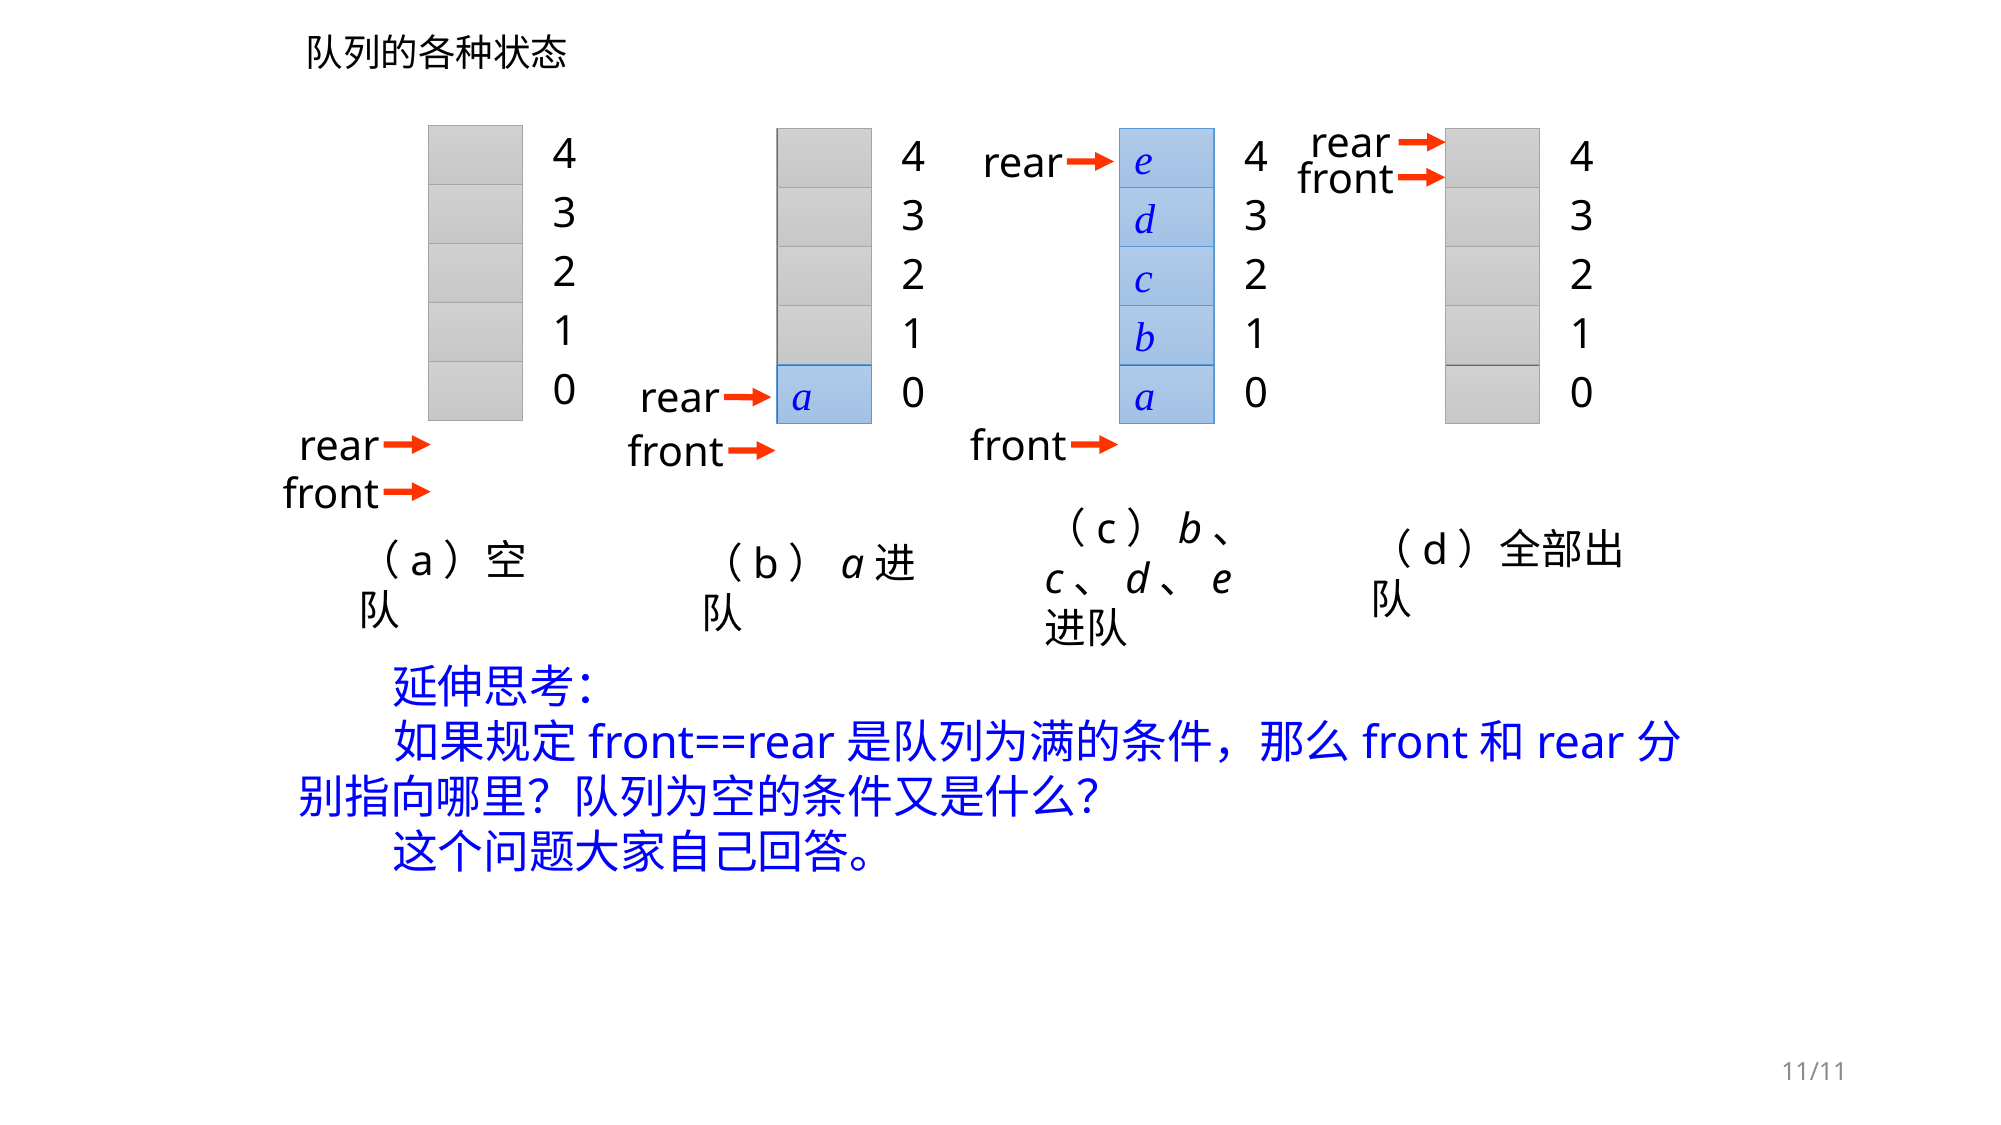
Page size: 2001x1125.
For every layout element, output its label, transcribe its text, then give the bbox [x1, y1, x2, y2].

text_box 队列的各种状态 [291, 22, 754, 82]
text_box （c）b、c、d、e进队 [1029, 494, 1296, 650]
slide_number 11/11 [1412, 1042, 1863, 1103]
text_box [1282, 108, 1626, 424]
text_box （b）a进队 [686, 529, 971, 645]
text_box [267, 119, 609, 525]
text_box （d）全部出队 [1355, 515, 1662, 631]
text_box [612, 122, 958, 483]
text_box 延伸思考： 如果规定front==rear是队列为满的条件，那么front和rear分别指向哪里？队列为空的条件又是什么？ 这个问题大家自己回答。 [284, 650, 1697, 886]
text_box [955, 122, 1301, 477]
text_box （a）空队 [343, 526, 581, 642]
